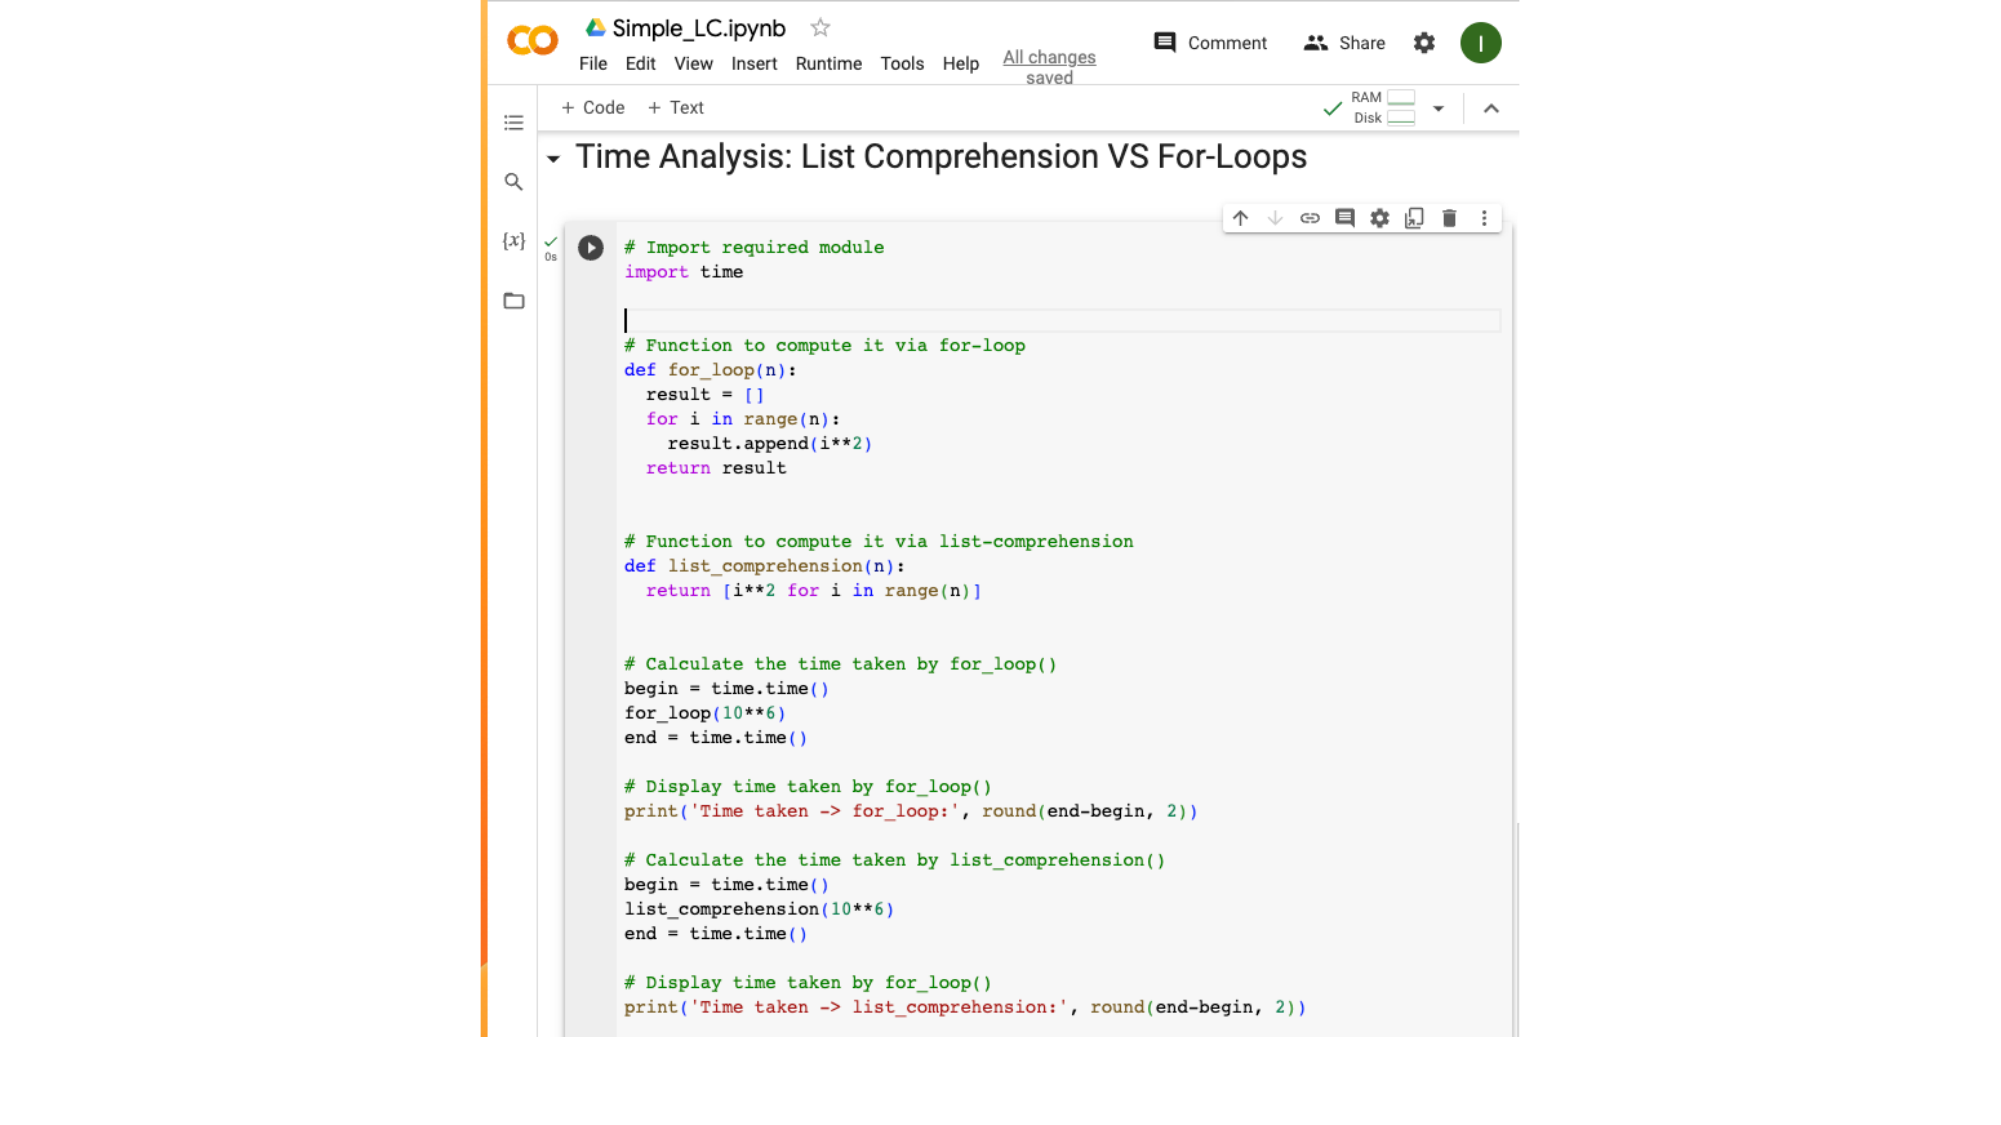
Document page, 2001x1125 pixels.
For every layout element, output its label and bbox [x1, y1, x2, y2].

picture [480, 0, 1520, 1037]
